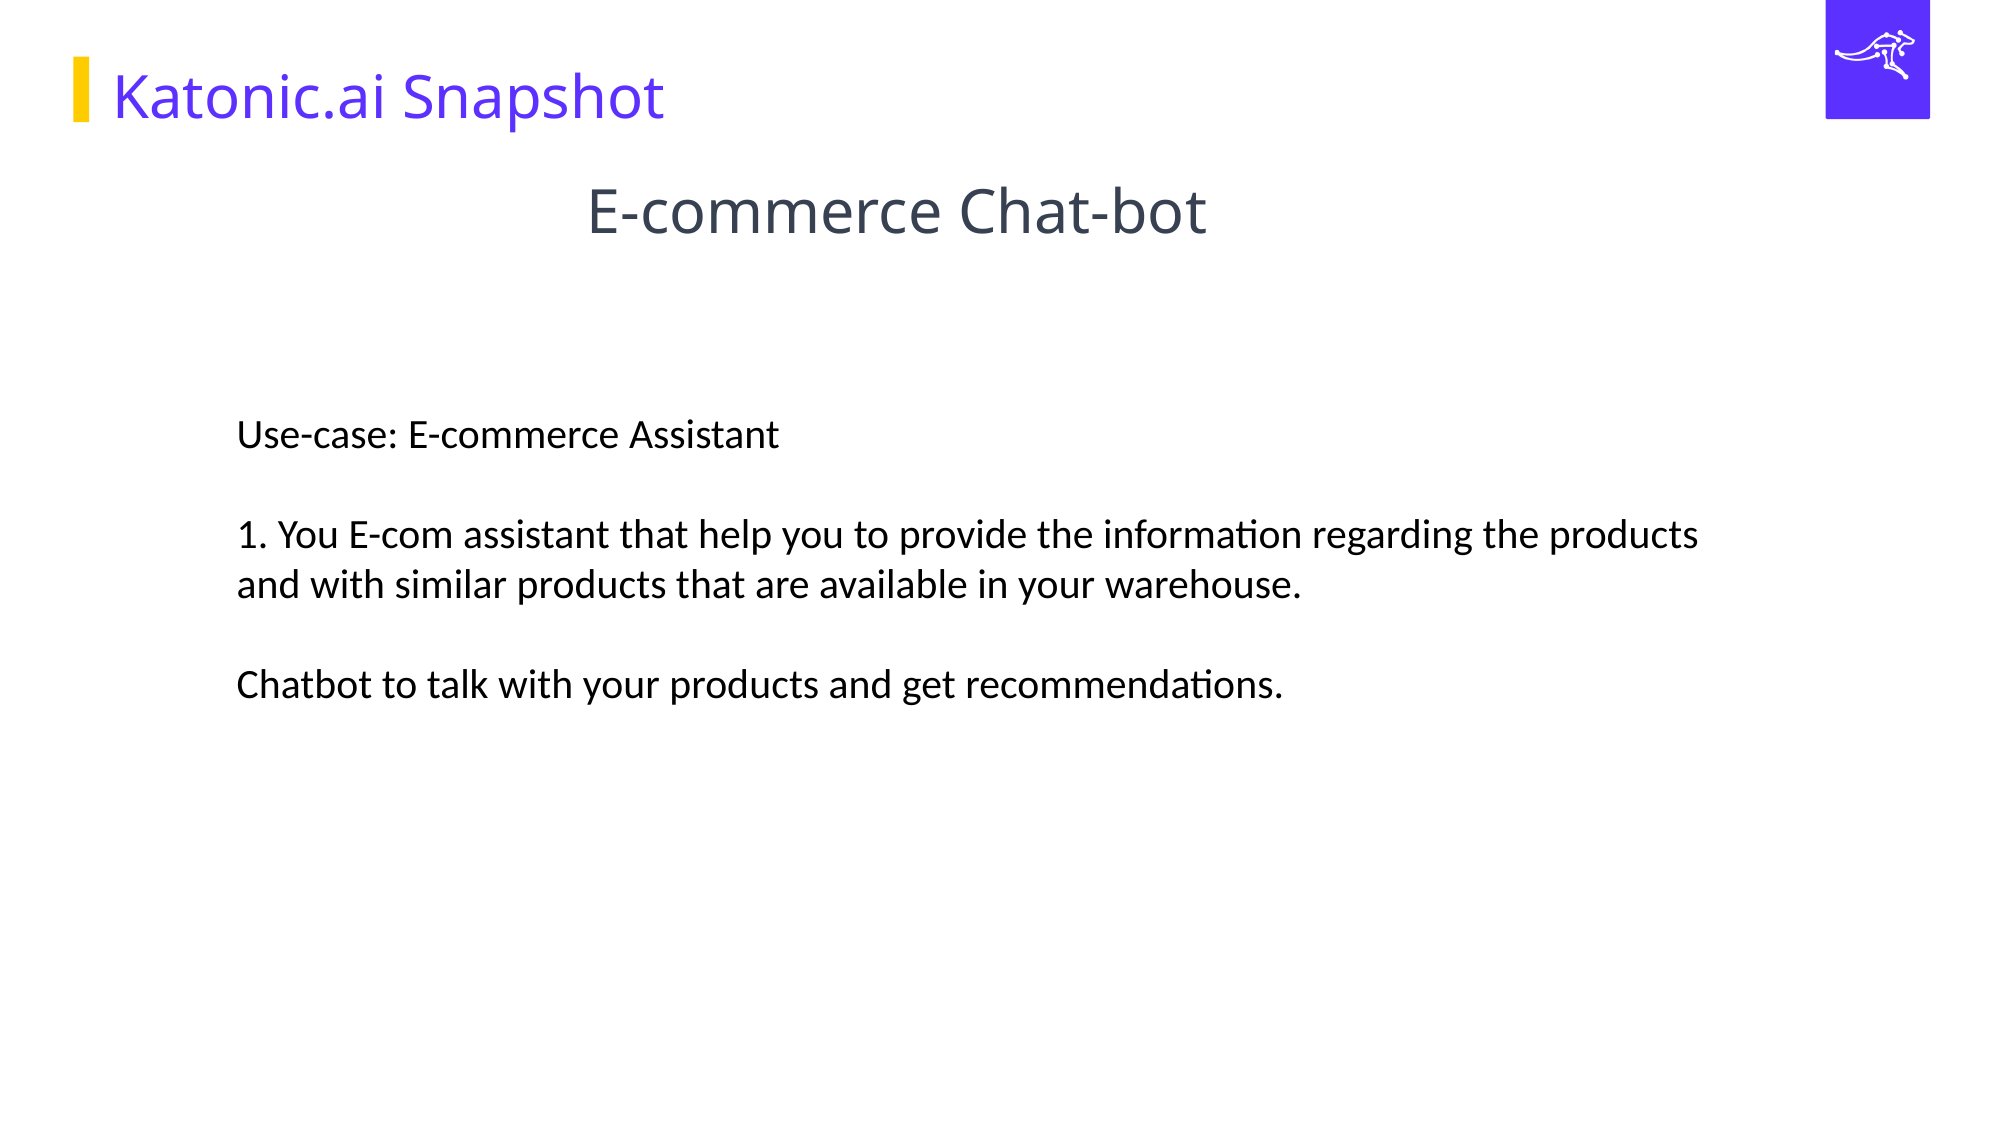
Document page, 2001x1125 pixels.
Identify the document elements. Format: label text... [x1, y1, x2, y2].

text_box Use-case: E-commerce Assistant 1. You E-com assistant that help you to provide the information regarding the products and with similar products that are available in your warehouse. Chatbot to talk with your products and get recommendations. [221, 399, 1770, 715]
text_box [1825, 0, 1931, 120]
text_box Katonic.ai Snapshot [112, 52, 718, 130]
title E-commerce Chat-bot [112, 146, 1698, 272]
